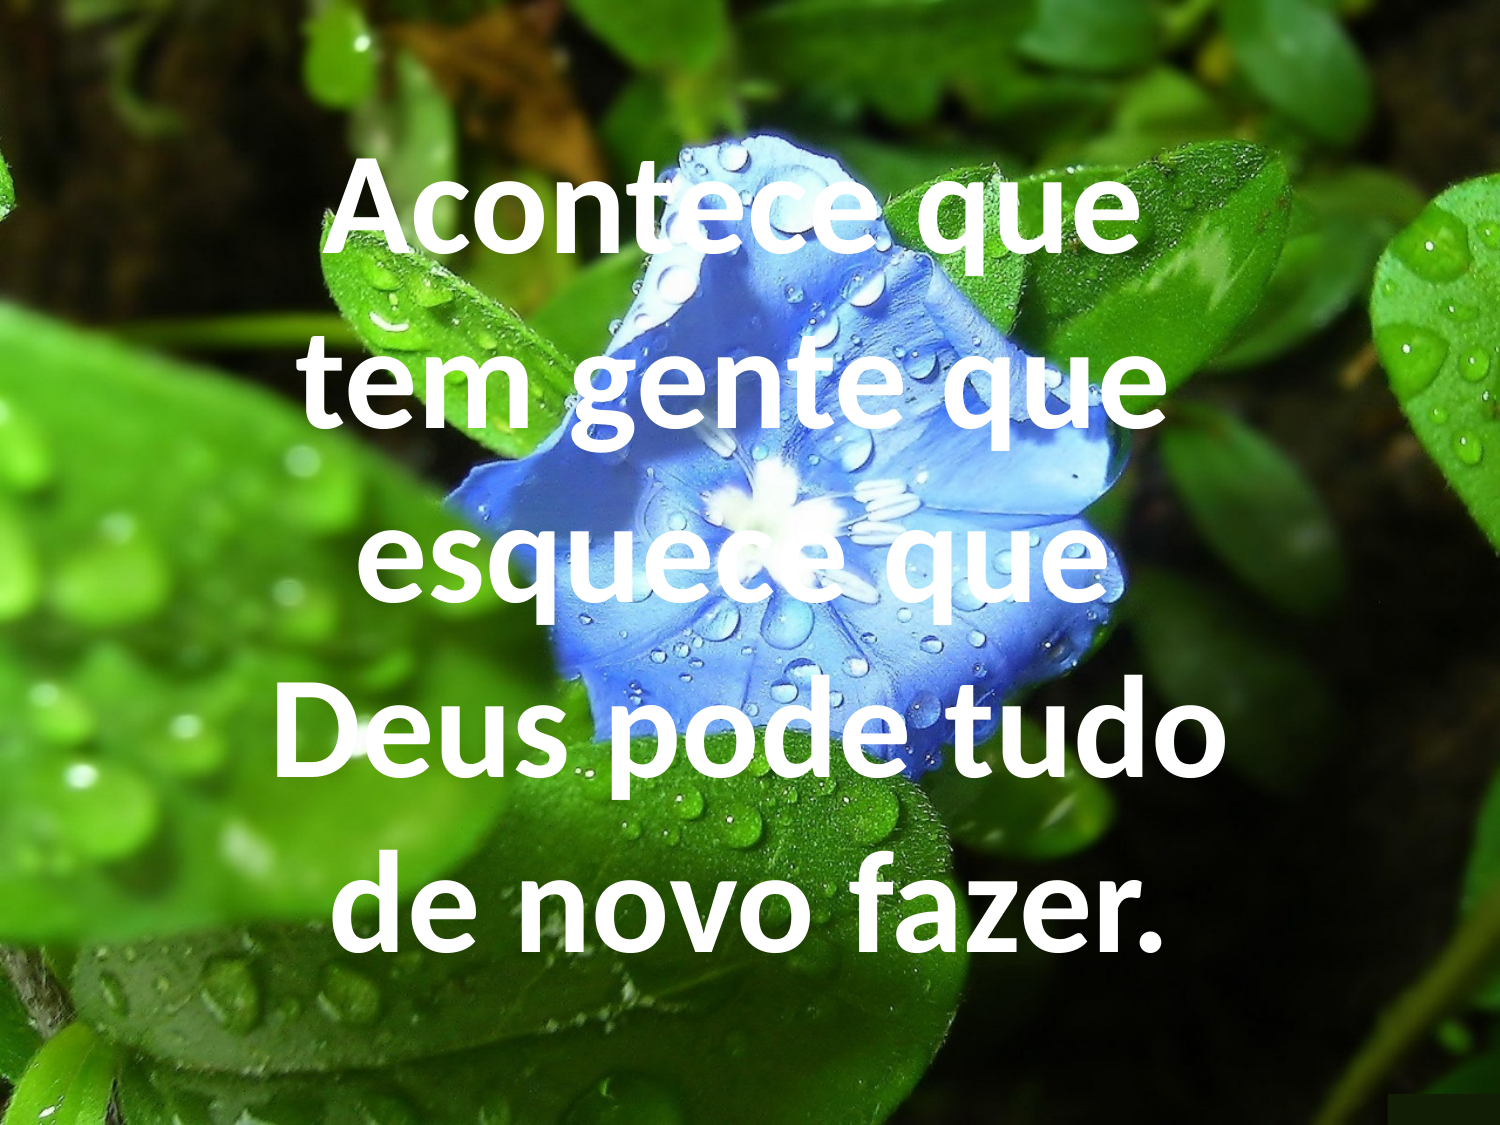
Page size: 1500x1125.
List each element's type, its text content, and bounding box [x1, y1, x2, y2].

picture [0, 0, 1500, 1125]
text_box Acontece que tem gente que esquece que Deus pode tudo de novo fazer. [224, 99, 1275, 990]
